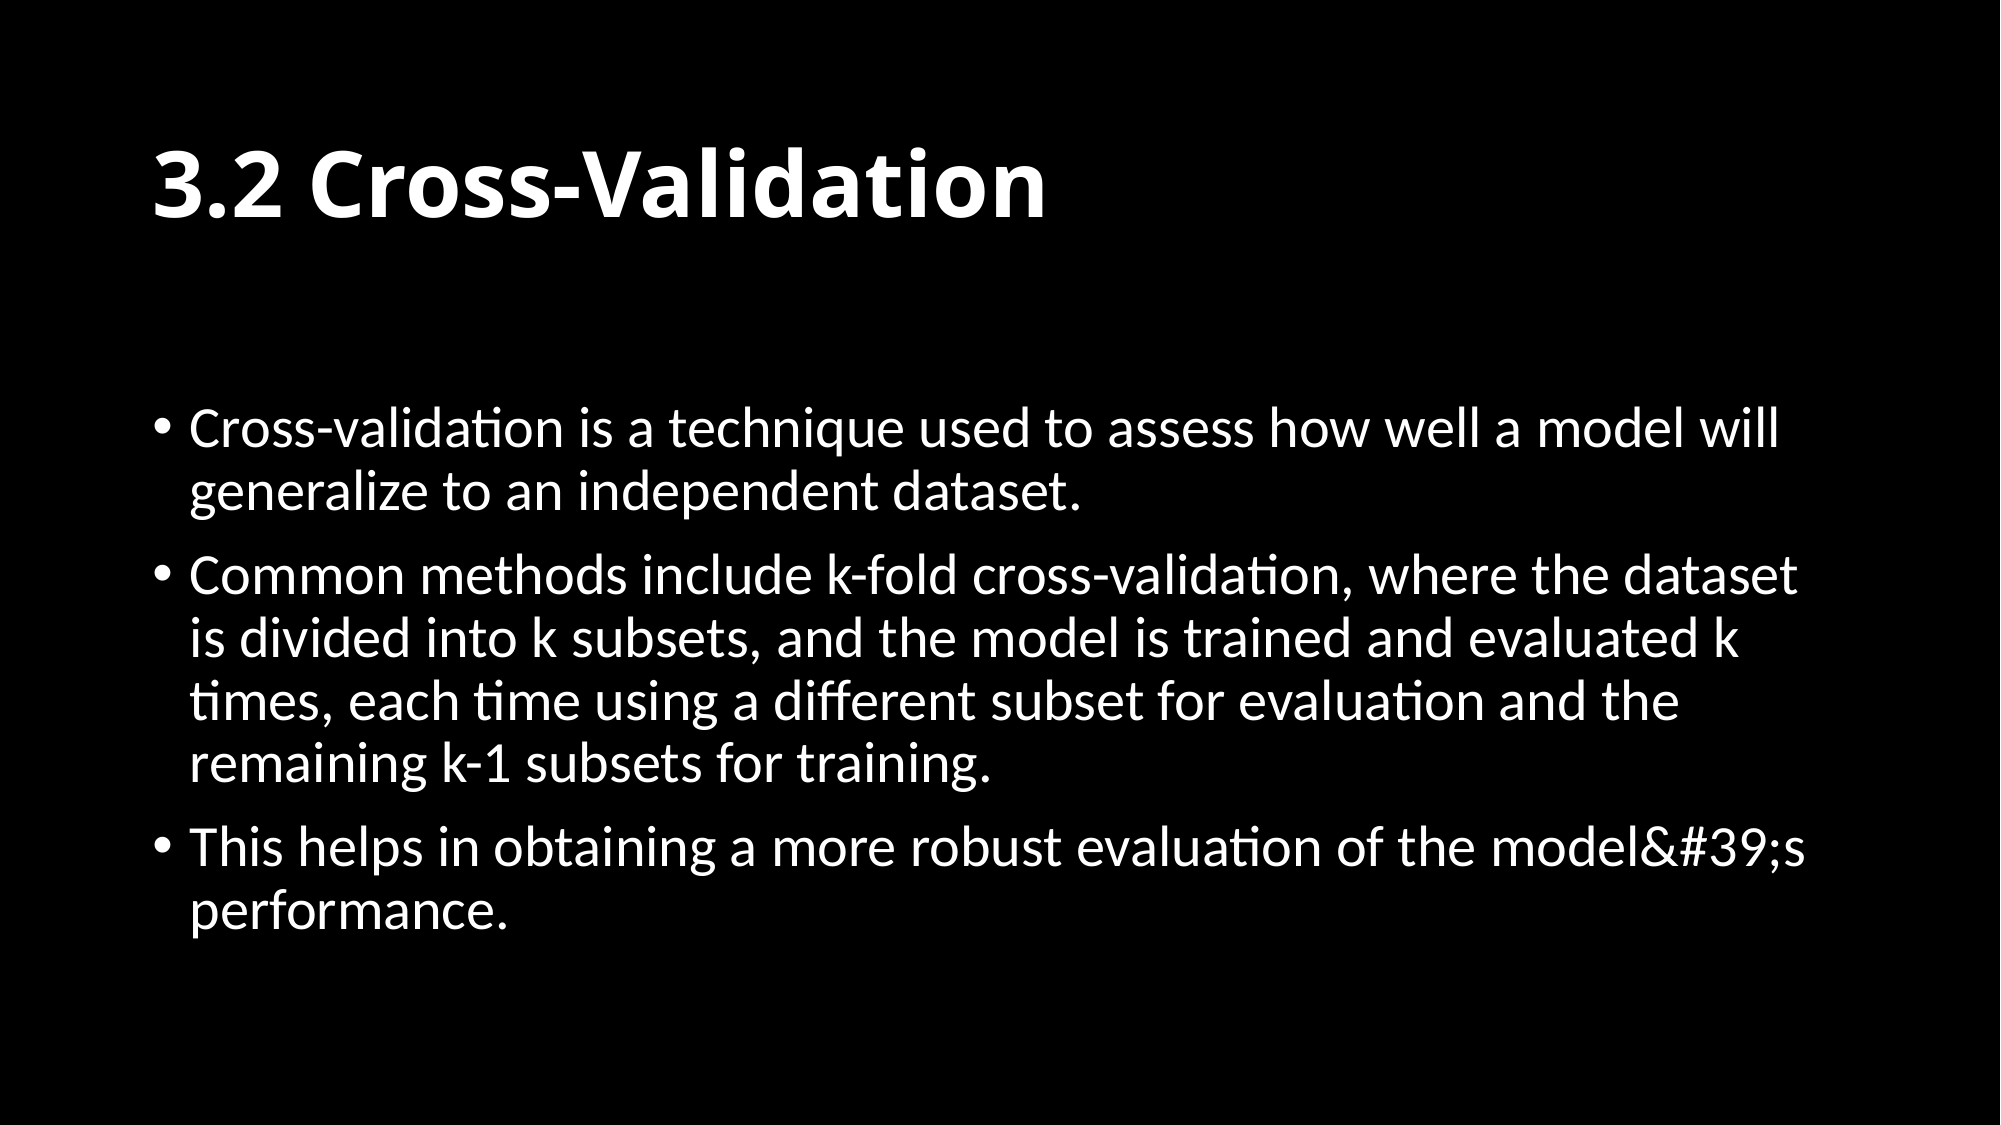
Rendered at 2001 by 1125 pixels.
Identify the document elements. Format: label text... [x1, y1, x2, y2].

list Cross-validation is a technique used to assess how well a model will generalize to an independent dataset. Common methods include k-fold cross-validation, where the dataset is divided into k subsets, and the model is trained and evaluated k times, each time using a different subset for evaluation and the remaining k-1 subsets for training. This helps in obtaining a more robust evaluation of the model&#39;s performance. [137, 299, 1863, 1014]
title 3.2 Cross-Validation [137, 133, 1863, 299]
